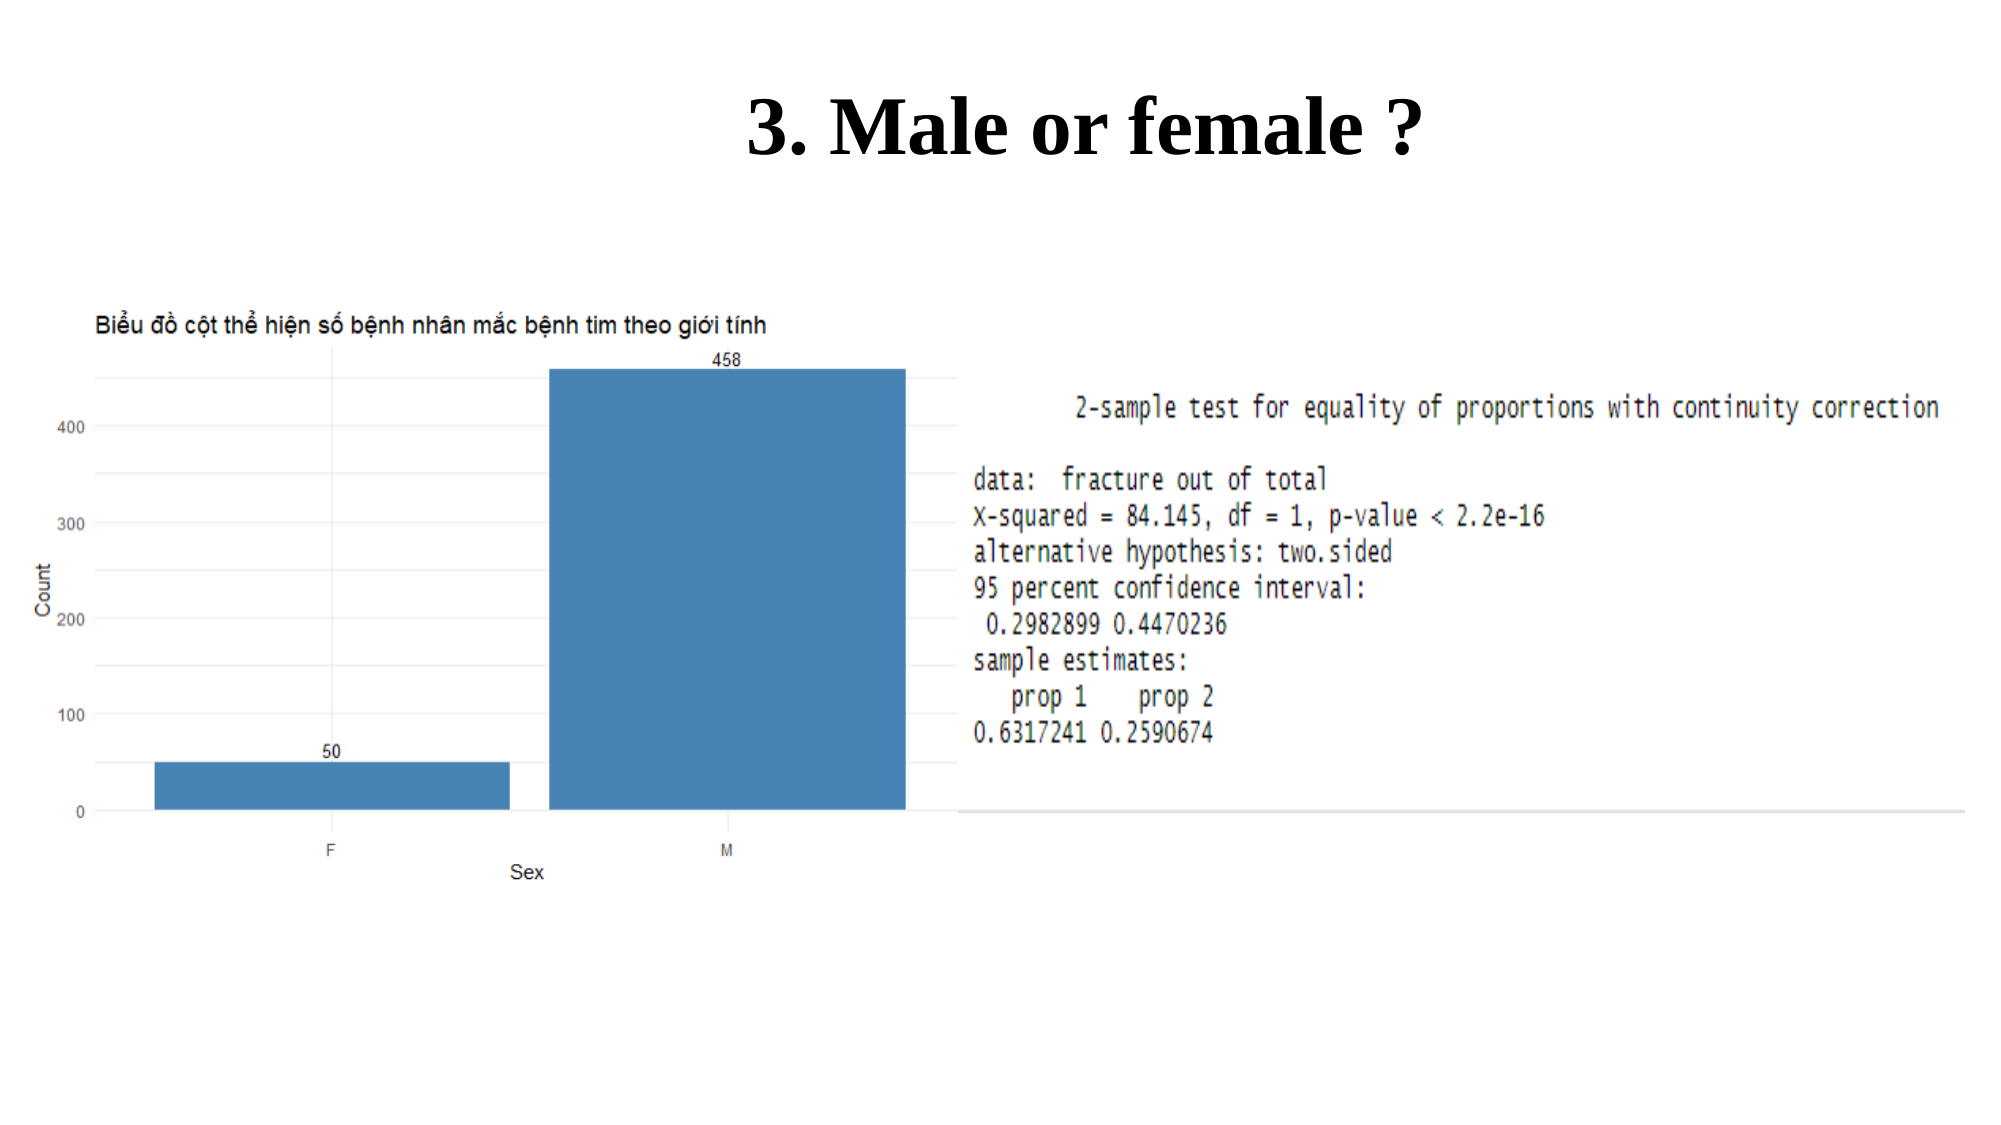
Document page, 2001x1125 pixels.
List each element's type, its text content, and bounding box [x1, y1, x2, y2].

text_box 3. Male or female ? [731, 63, 1945, 179]
picture [16, 286, 1965, 894]
